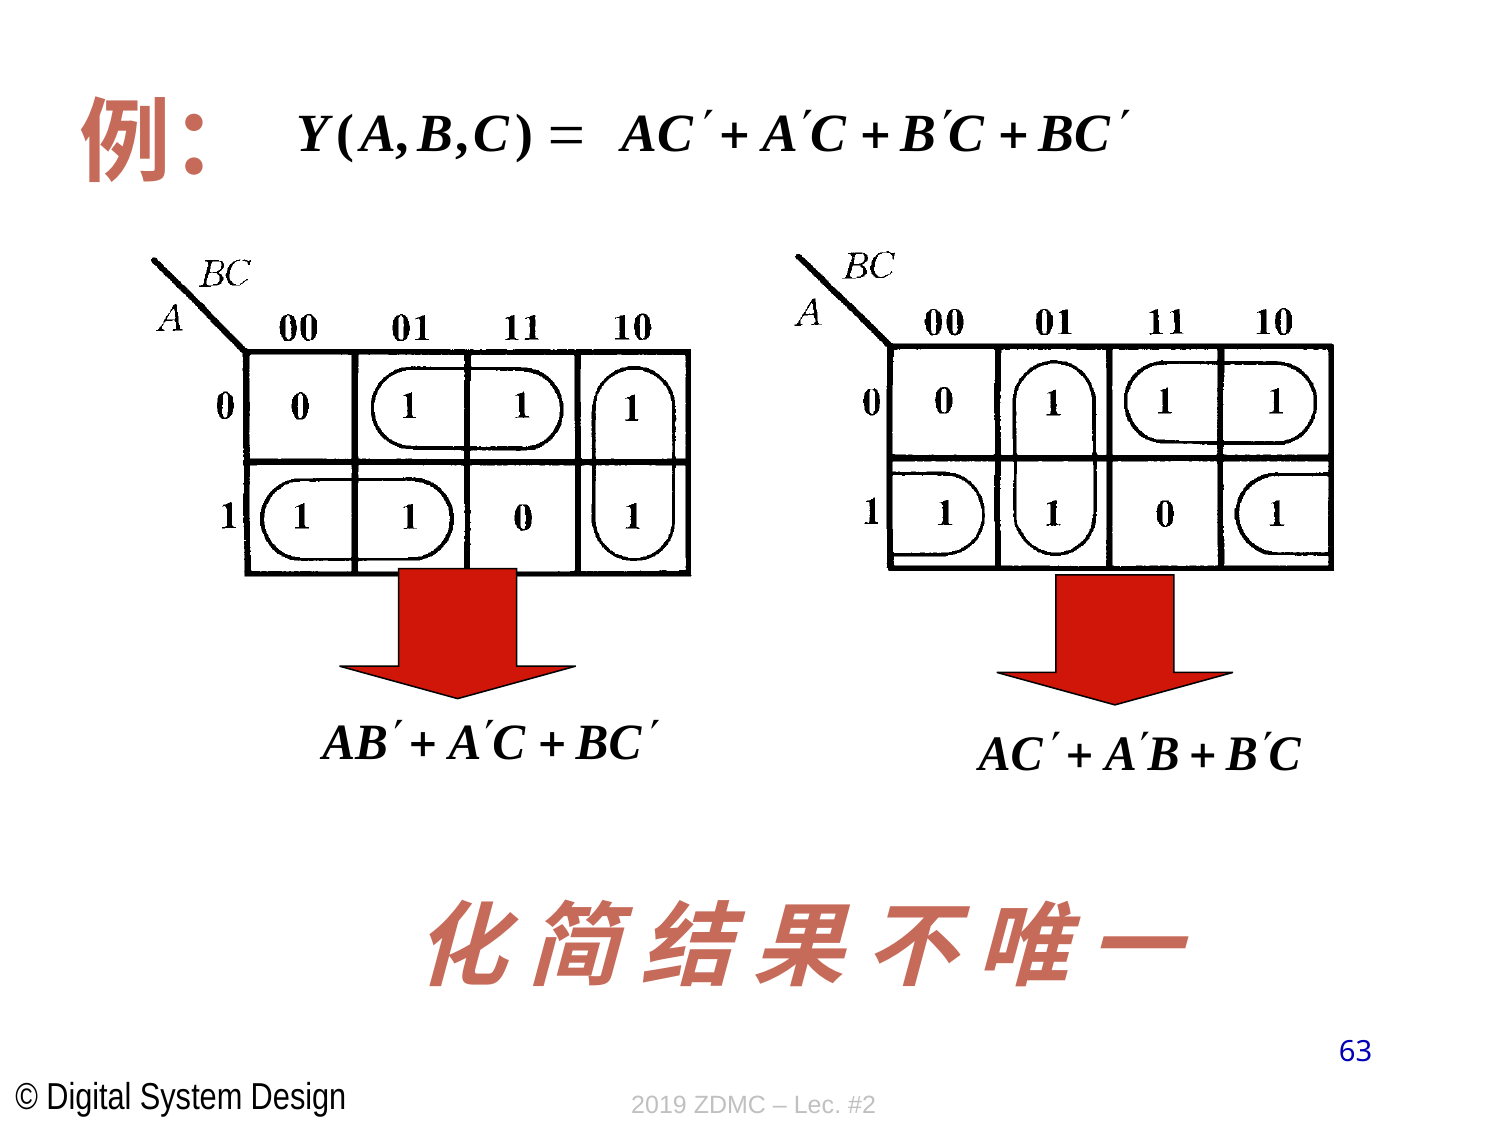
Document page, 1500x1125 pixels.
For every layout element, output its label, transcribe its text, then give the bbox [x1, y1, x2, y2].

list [310, 712, 665, 773]
footer 2019 ZDMC – Lec. #2 [388, 1049, 1120, 1125]
text_box 化 简 结 果 不 唯 一 [123, 869, 1474, 1015]
slide_number 63 [1074, 1025, 1388, 1100]
title 例： [64, 54, 1415, 200]
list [123, 231, 1377, 715]
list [291, 97, 1137, 174]
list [967, 724, 1313, 783]
